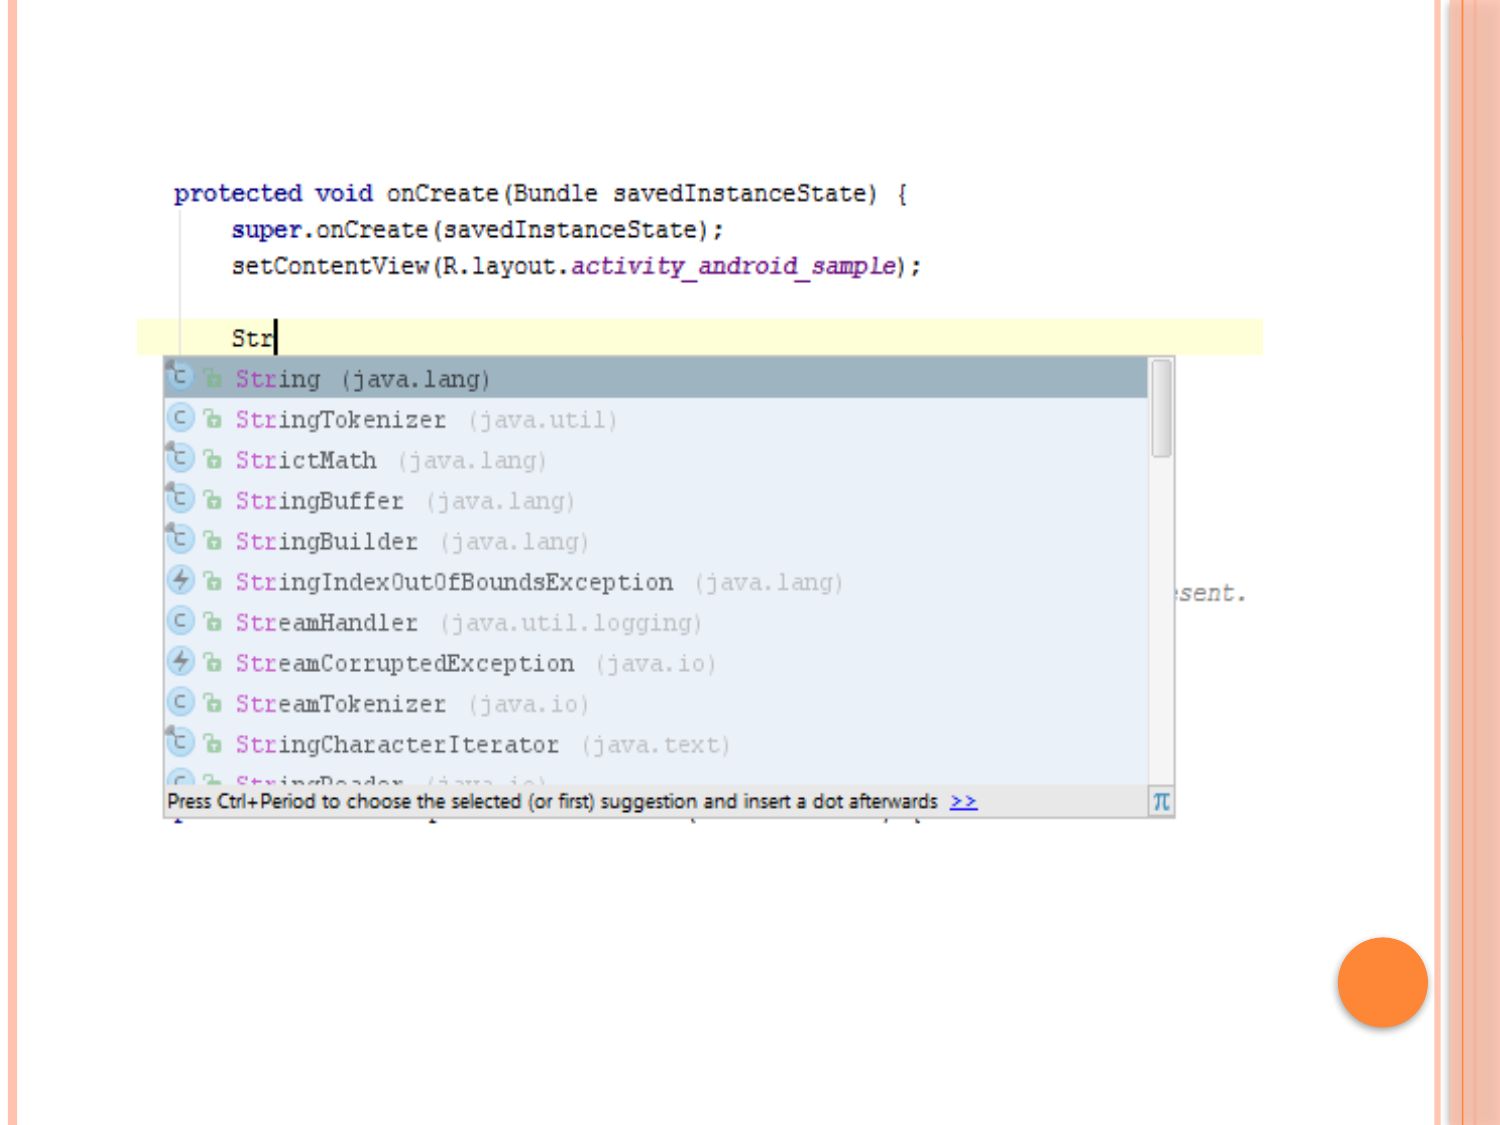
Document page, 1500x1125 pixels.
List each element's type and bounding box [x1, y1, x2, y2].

list [136, 174, 1263, 829]
